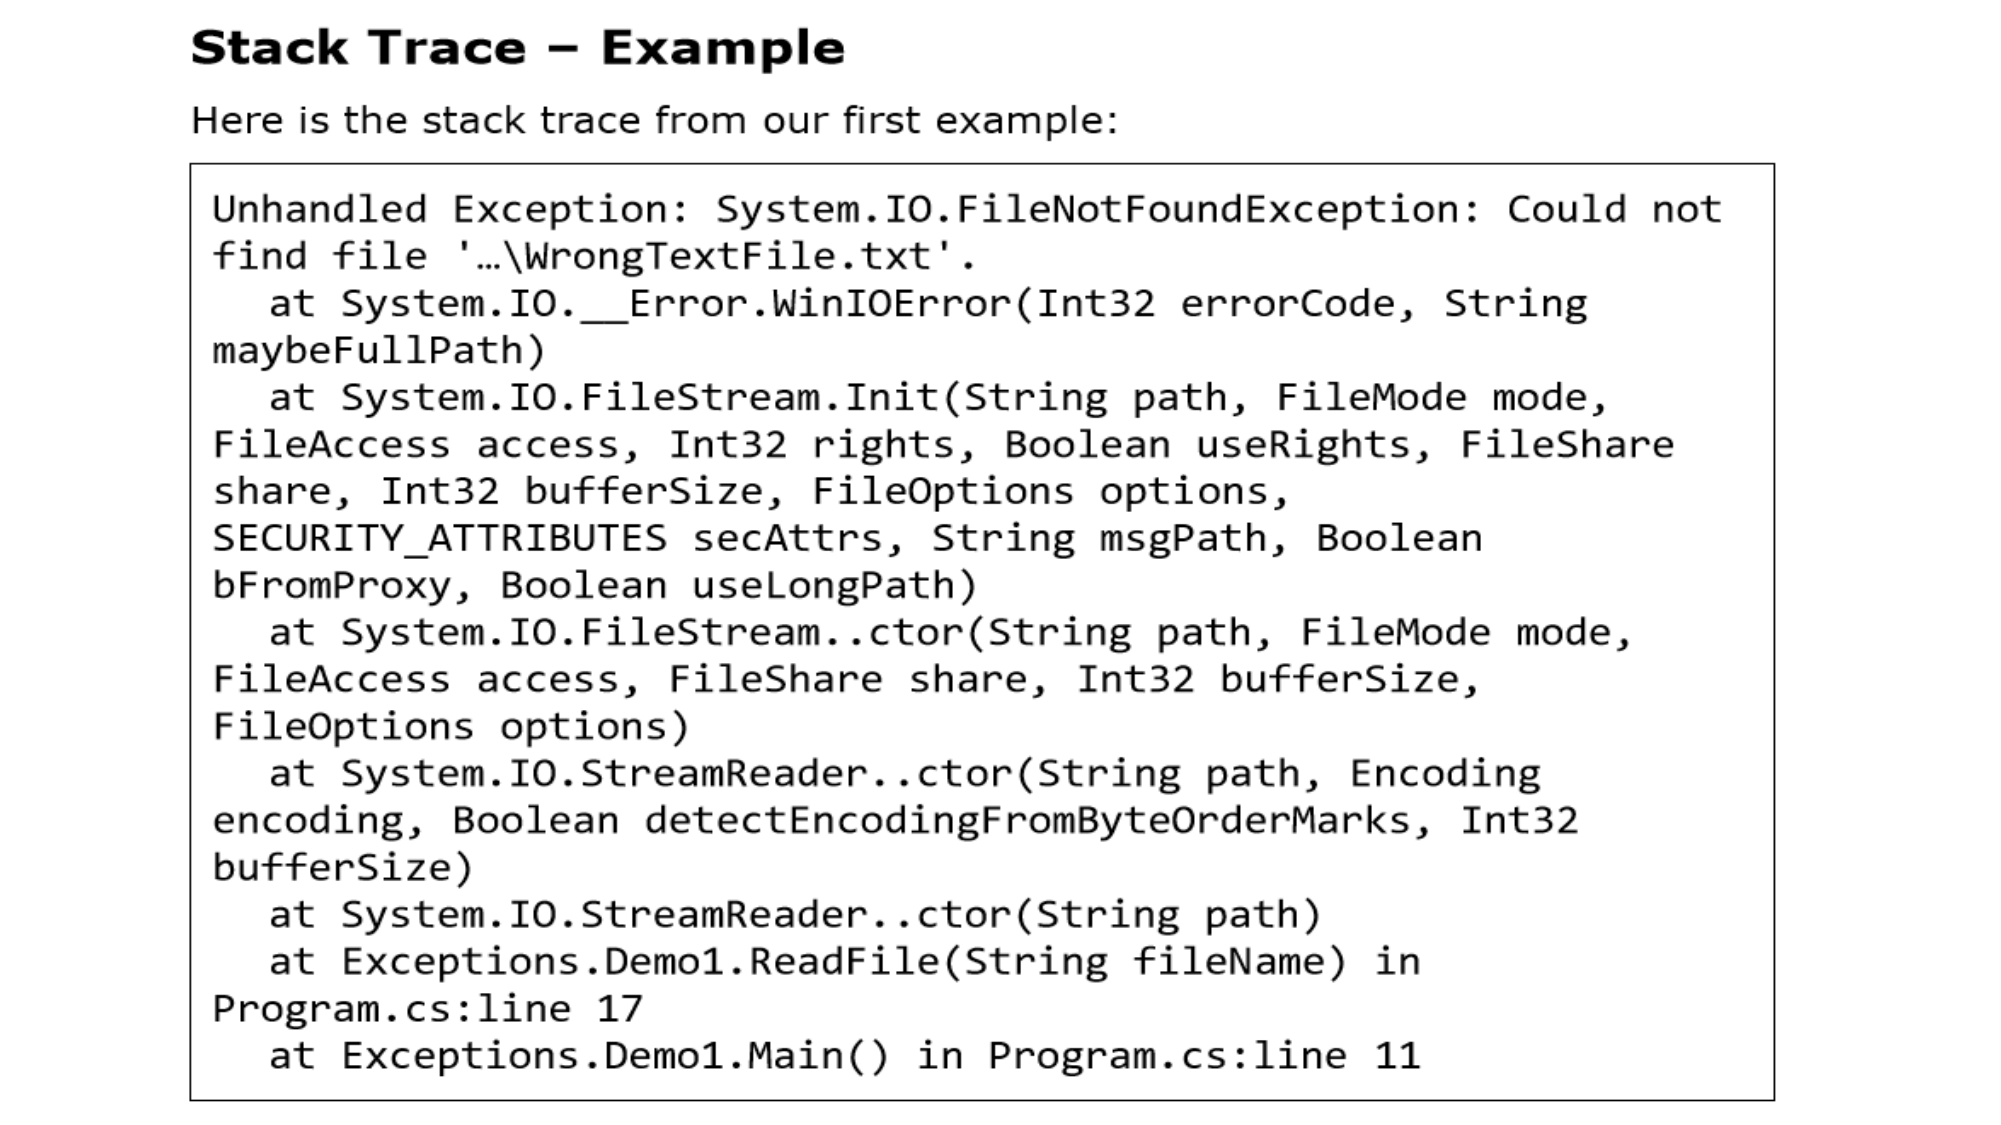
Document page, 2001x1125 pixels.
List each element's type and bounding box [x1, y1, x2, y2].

picture [137, 0, 1825, 1125]
